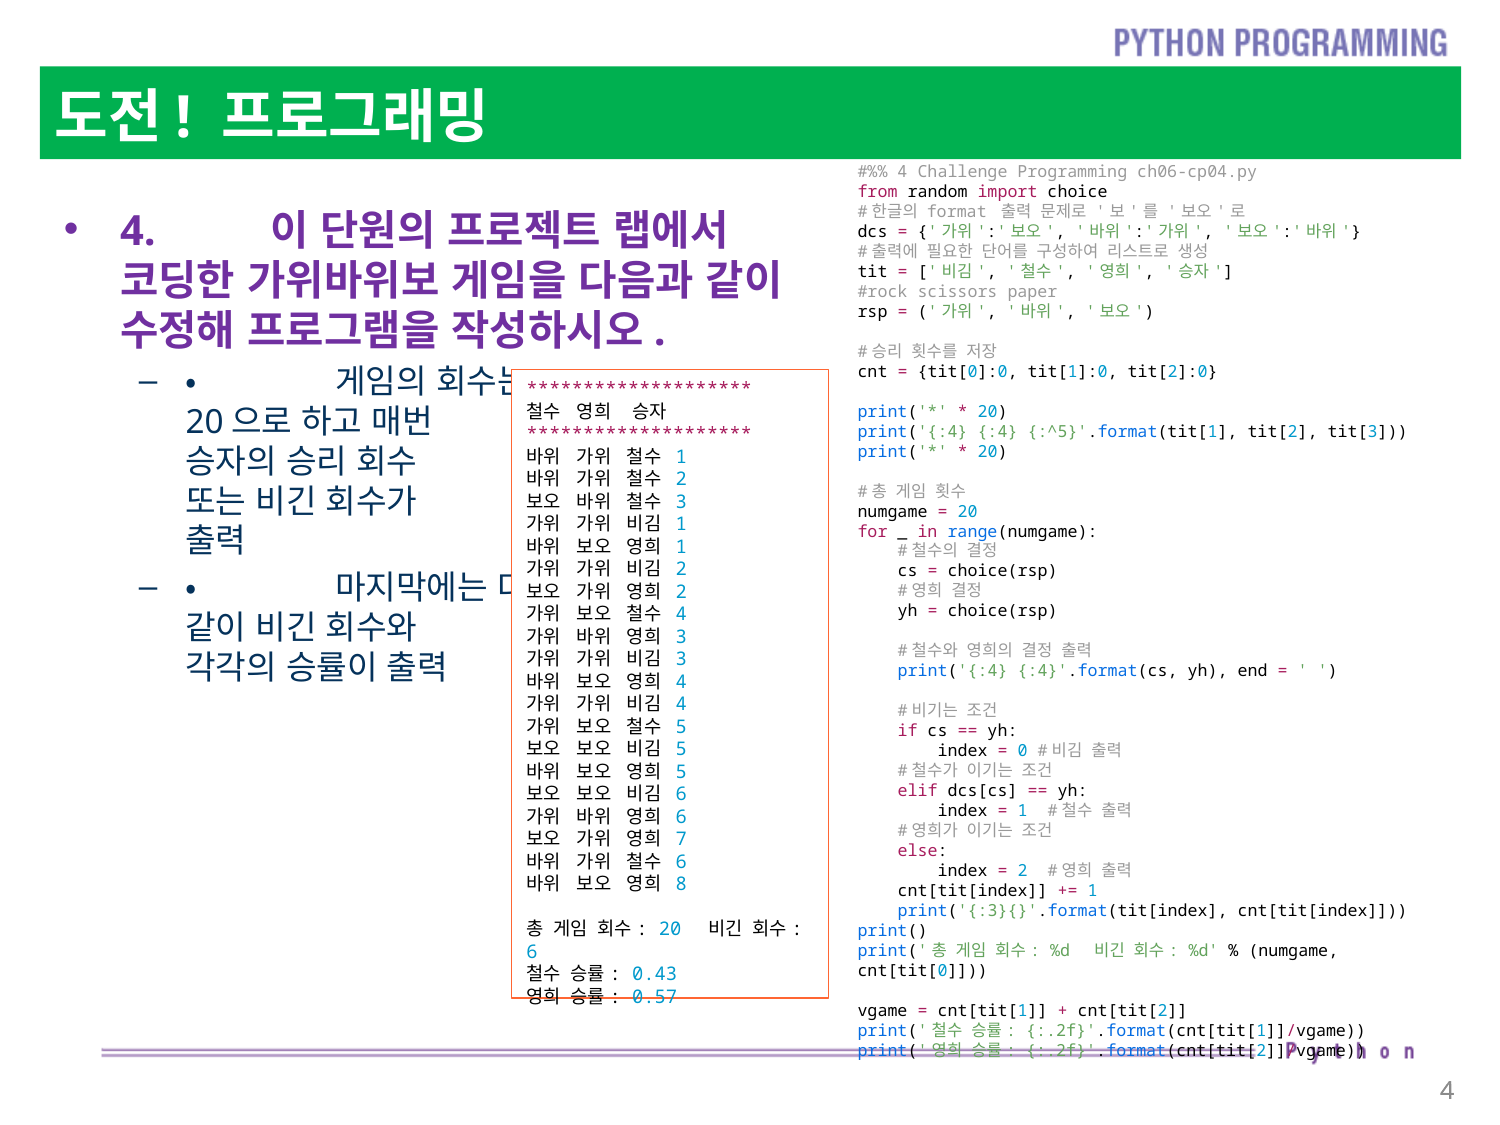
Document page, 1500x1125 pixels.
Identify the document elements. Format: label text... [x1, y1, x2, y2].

list 4. 이 단원의 프로젝트 랩에서 코딩한 가위바위보 게임을 다음과 같이 수정해 프로그램을 작성하시오. • 게임의 회수는 20으로 하고 매번 승자의 승리 회수 또는 비긴 회수가 출력 • 마지막에는 다음과 같이 비긴 회수와 각각의 승률이 출력 [48, 195, 815, 1041]
picture [1106, 13, 1462, 66]
title 도전! 프로그래밍 [39, 76, 1444, 152]
text_box #%% 4 Challenge Programming ch06-cp04.py from random import choice #한글의 format 출력 문제로 '보'를 '보오'로 dcs = {'가위':'보오', '바위':'가위', '보오':'바위'} #출력에 필요한 단어를 구성하여 리스트로 생성 tit = ['비김', '철수', '영희', '승자'] #rock scissors paper rsp = ('가위', '바위', '보오') #승리 횟수를 저장 cnt = {tit[0]:0, tit[1]:0, tit[2]:0} print('*' * 20) print('{:4} {:4} {:^5}'.format(tit[1], tit[2], tit[3])) print('*' * 20) #총 게임 횟수 numgame = 20 for _ in range(numgame): #철수의 결정 cs = choice(rsp) #영희 결정 yh = choice(rsp) #철수와 영희의 결정 출력 print('{:4} {:4}'.format(cs, yh), end = ' ') #비기는 조건 if cs == yh: index = 0 #비김 출력 #철수가 이기는 조건 elif dcs[cs] == yh: index = 1 #철수 출력 #영희가 이기는 조건 else: index = 2 #영희 출력 cnt[tit[index]] += 1 print('{:3}{}'.format(tit[index], cnt[tit[index]])) print() print('총 게임 회수: %d 비긴 회수: %d' % (numgame, cnt[tit[0]])) vgame = cnt[tit[1]] + cnt[tit[2]] print('철수 승률: {:.2f}'.format(cnt[tit[1]]/vgame)) print('영희 승률: {:.2f}'.format(cnt[tit[2]]/vgame)) [843, 153, 1450, 1067]
picture [18, 1020, 1483, 1084]
text_box ******************** 철수 영희 승자 ******************** 바위 가위 철수 1 바위 가위 철수 2 보오 바위 철수 3 가위 가위 비김 1 바위 보오 영희 1 가위 가위 비김 2 보오 가위 영희 2 가위 보오 철수 4 가위 바위 영희 3 가위 가위 비김 3 바위 보오 영희 4 가위 가위 비김 4 가위 보오 철수 5 보오 보오 비김 5 바위 보오 영희 5 보오 보오 비김 6 가위 바위 영희 6 보오 가위 영희 7 바위 가위 철수 6 바위 보오 영희 8 총 게임 회수: 20 비긴 회수: 6 철수 승률: 0.43 영희 승률: 0.57 [511, 369, 829, 999]
slide_number 4 [1119, 1071, 1470, 1112]
